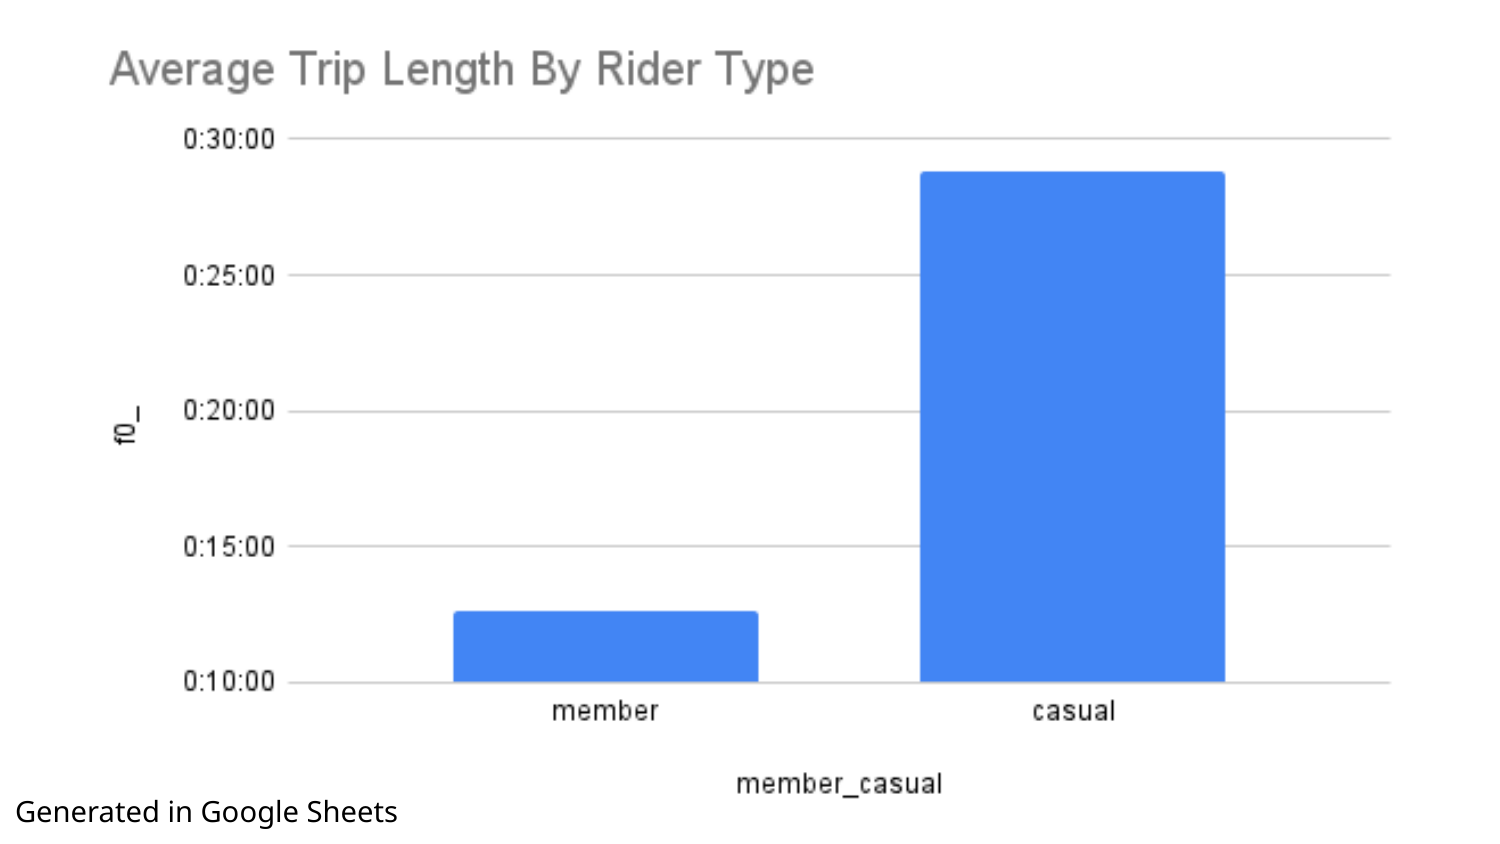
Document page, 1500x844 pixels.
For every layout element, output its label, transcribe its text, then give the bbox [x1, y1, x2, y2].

text_box Generated in Google Sheets [0, 778, 62, 843]
picture [67, 0, 1433, 844]
